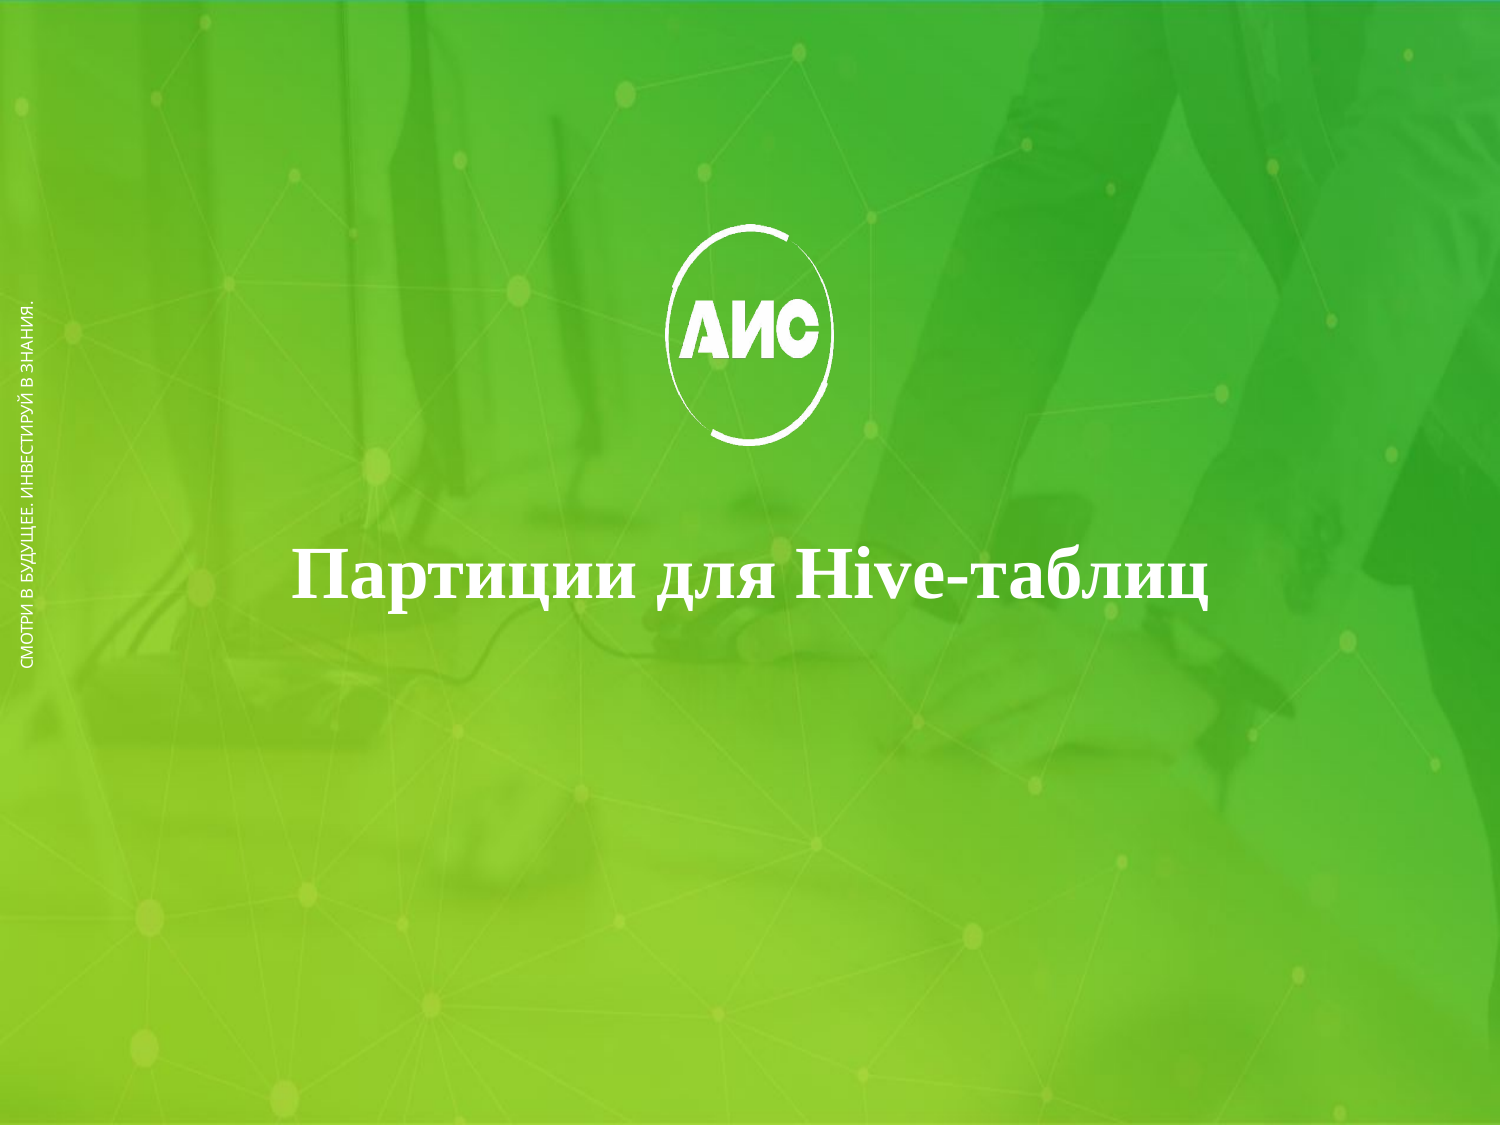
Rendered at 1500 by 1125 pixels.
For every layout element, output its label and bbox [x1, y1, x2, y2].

text_box [0, 0, 1500, 1125]
